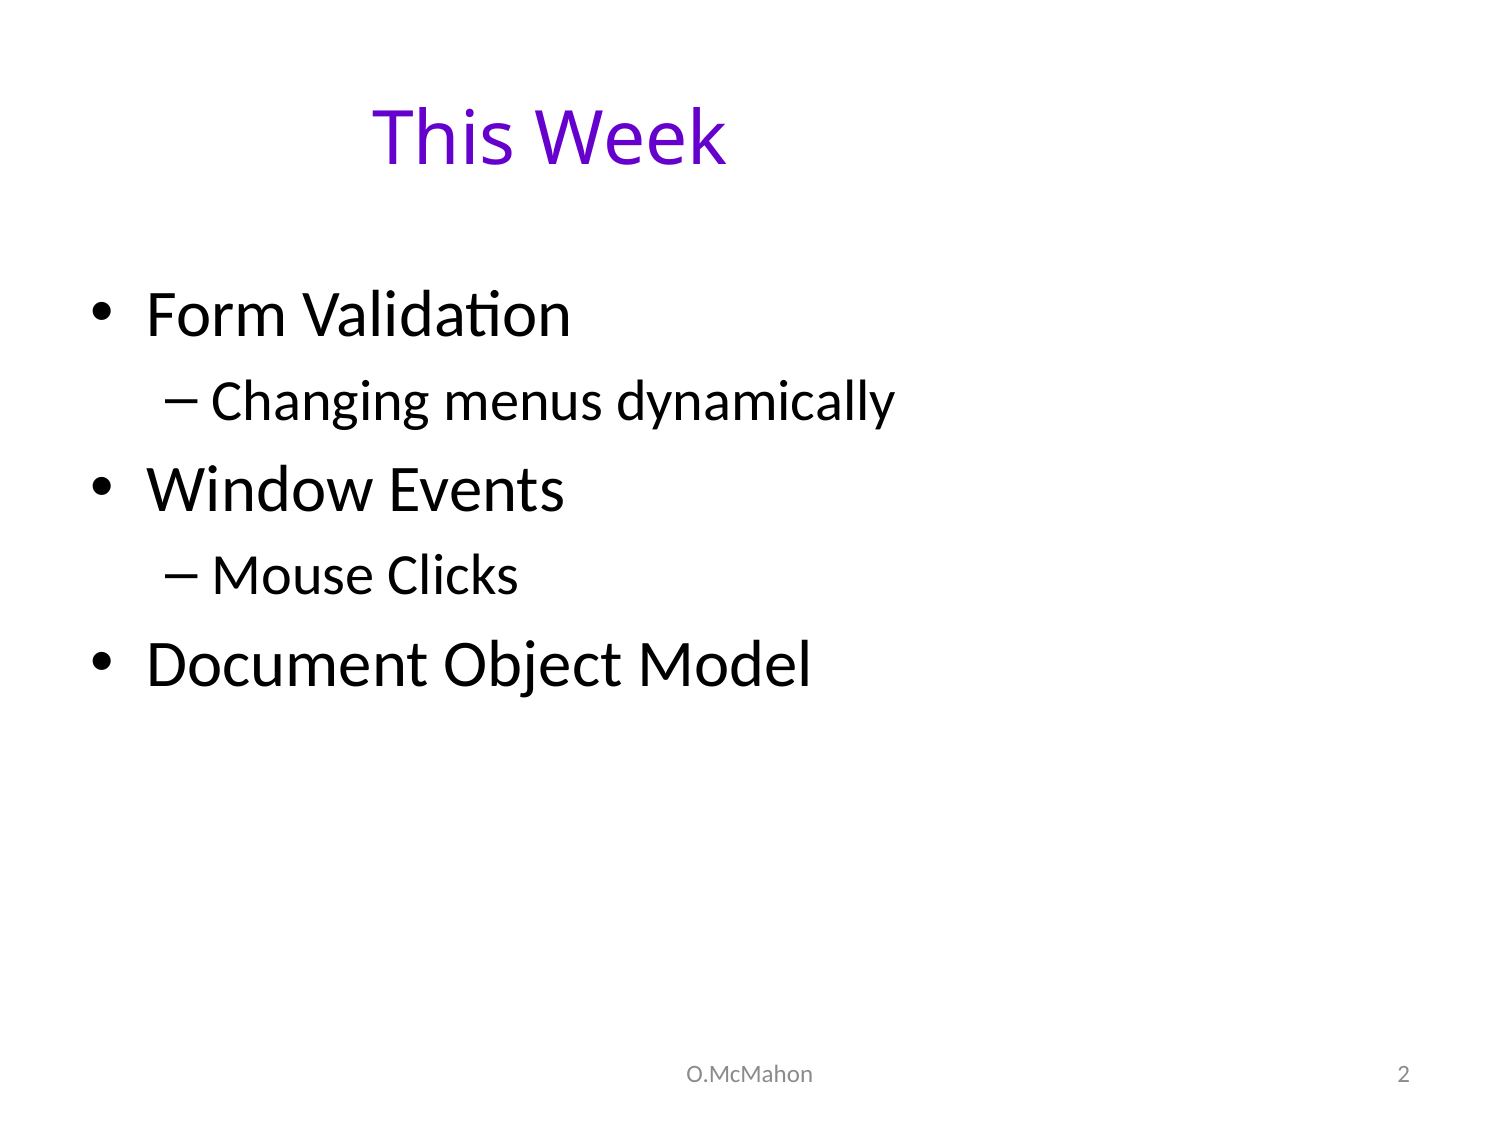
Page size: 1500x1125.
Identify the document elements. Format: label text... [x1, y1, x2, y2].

footer O.McMahon [512, 1042, 988, 1103]
title This Week [125, 50, 975, 221]
list Form Validation Changing menus dynamically Window Events Mouse Clicks Document Object Model [75, 262, 1425, 1005]
slide_number 2 [1074, 1042, 1425, 1103]
